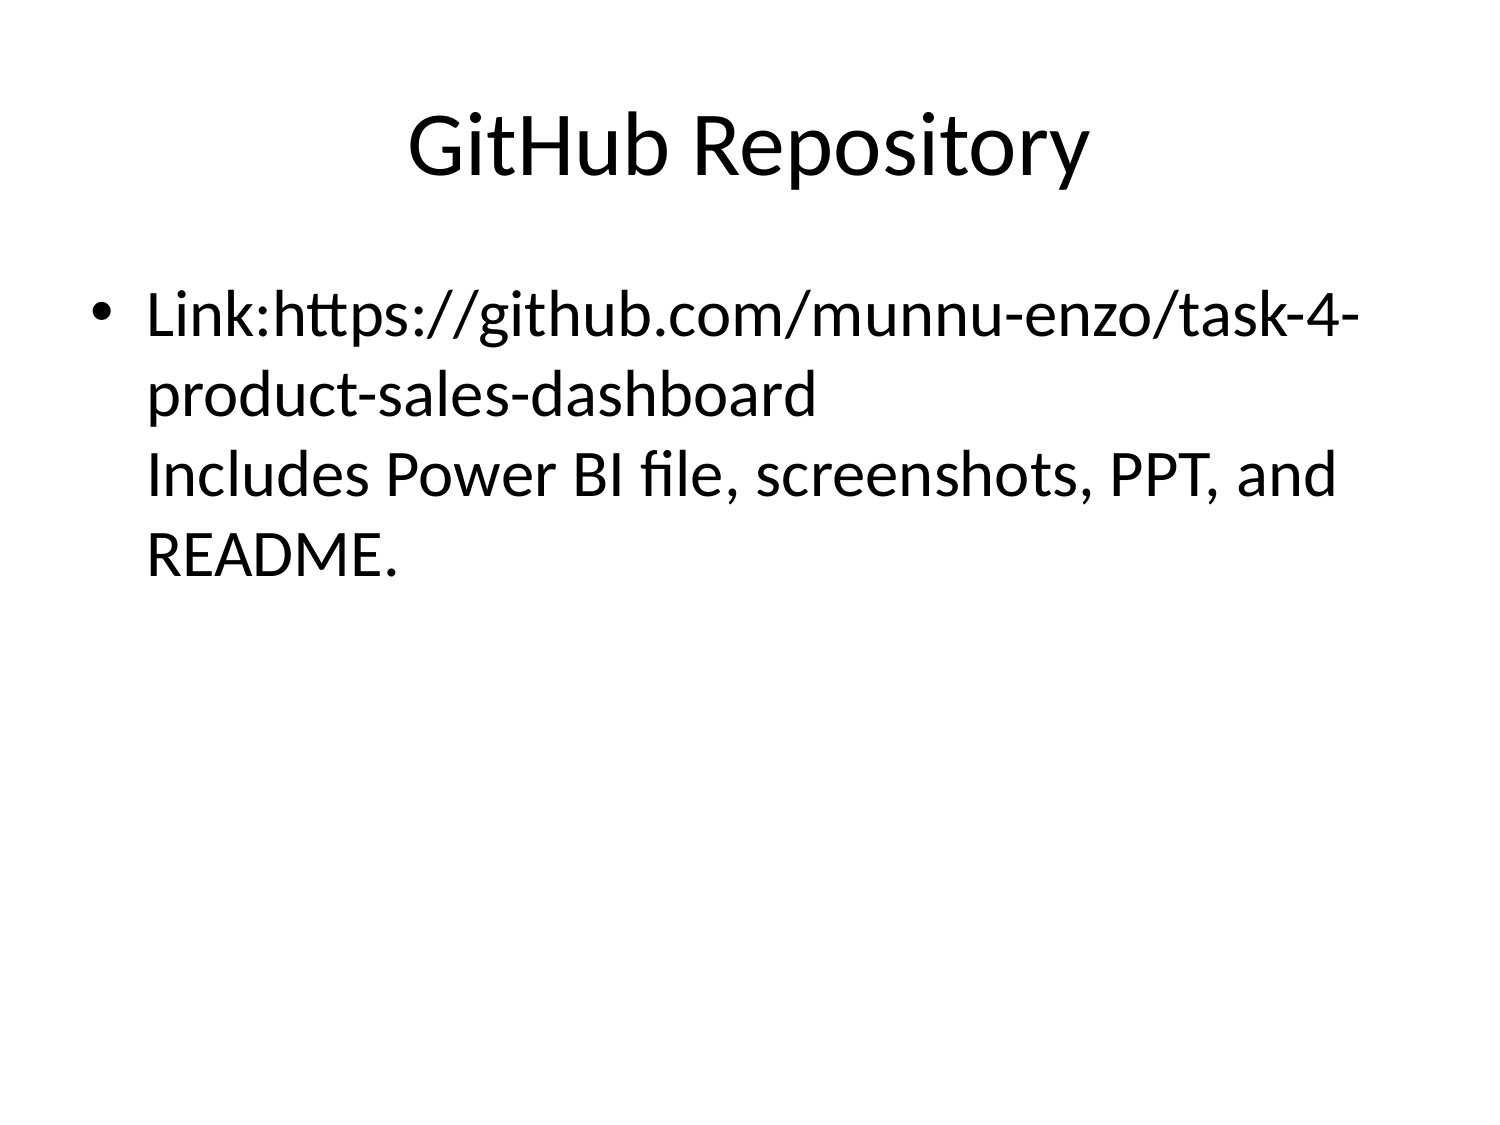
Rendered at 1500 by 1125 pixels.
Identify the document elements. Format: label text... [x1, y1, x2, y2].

list Link:https://github.com/munnu-enzo/task-4-product-sales-dashboard Includes Power BI file, screenshots, PPT, and README. [75, 262, 1425, 1005]
title GitHub Repository [75, 45, 1425, 233]
